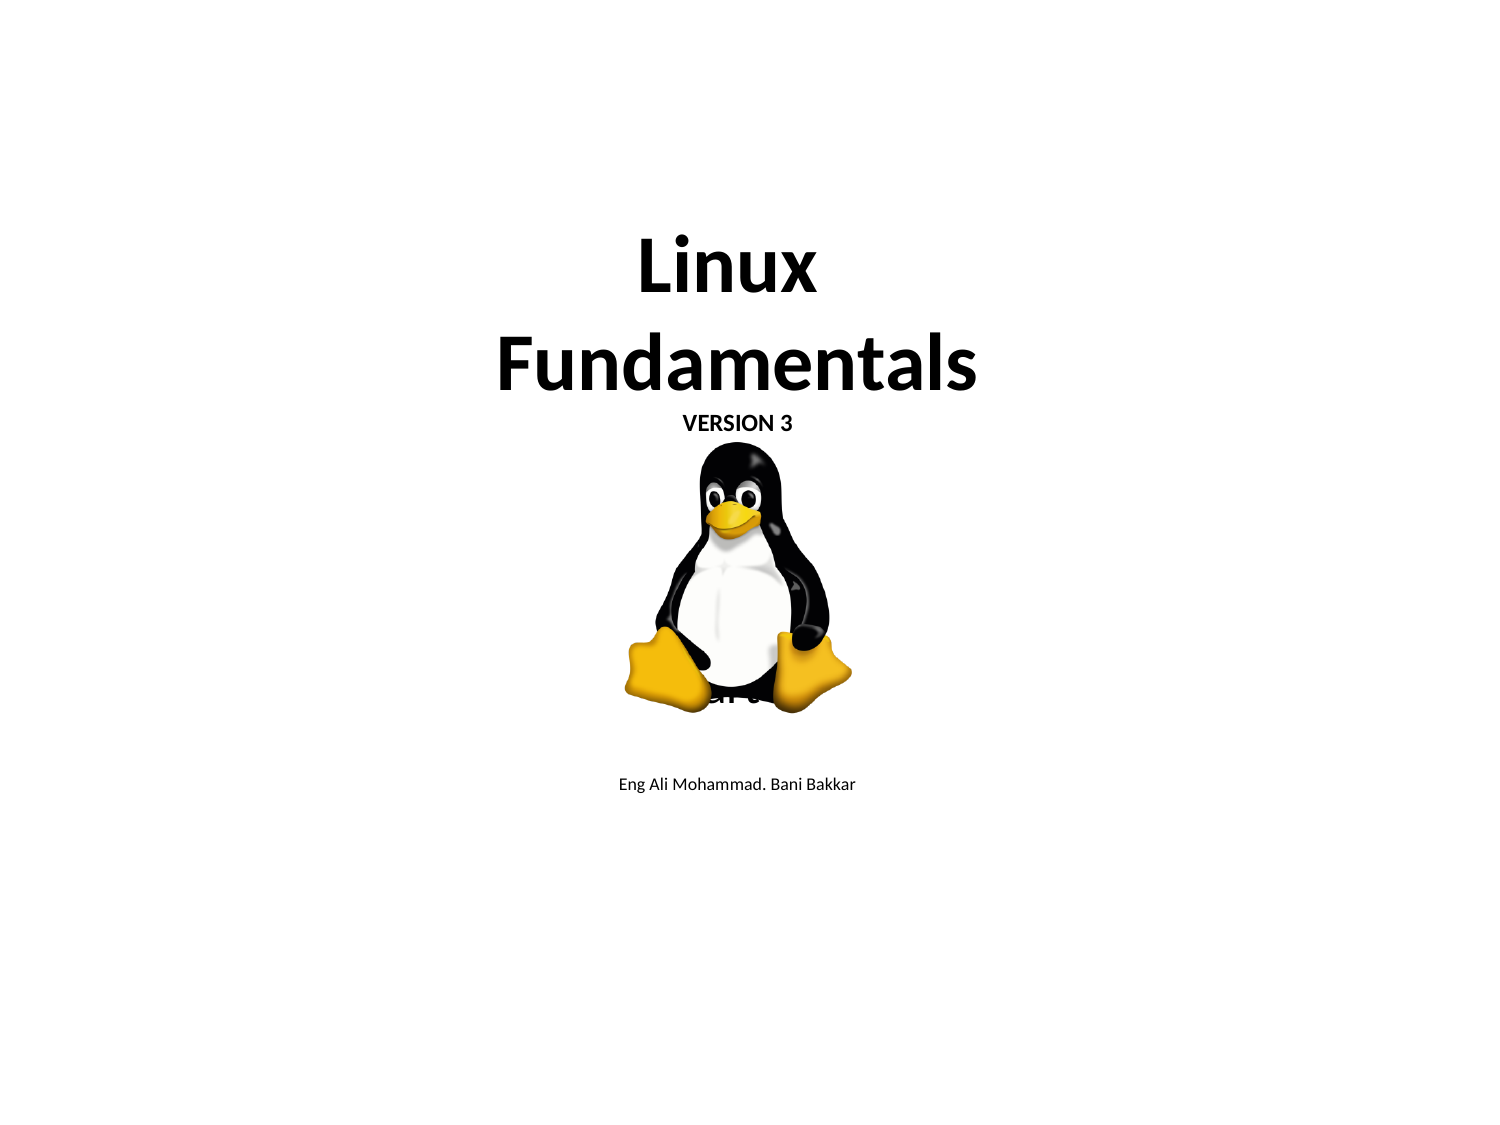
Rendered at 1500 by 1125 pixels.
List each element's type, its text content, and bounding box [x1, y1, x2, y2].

picture [608, 424, 864, 725]
title Linux Fundamentals VERSION 3 Part 4 Eng Ali Mohammad. Bani Bakkar [99, 99, 1375, 925]
